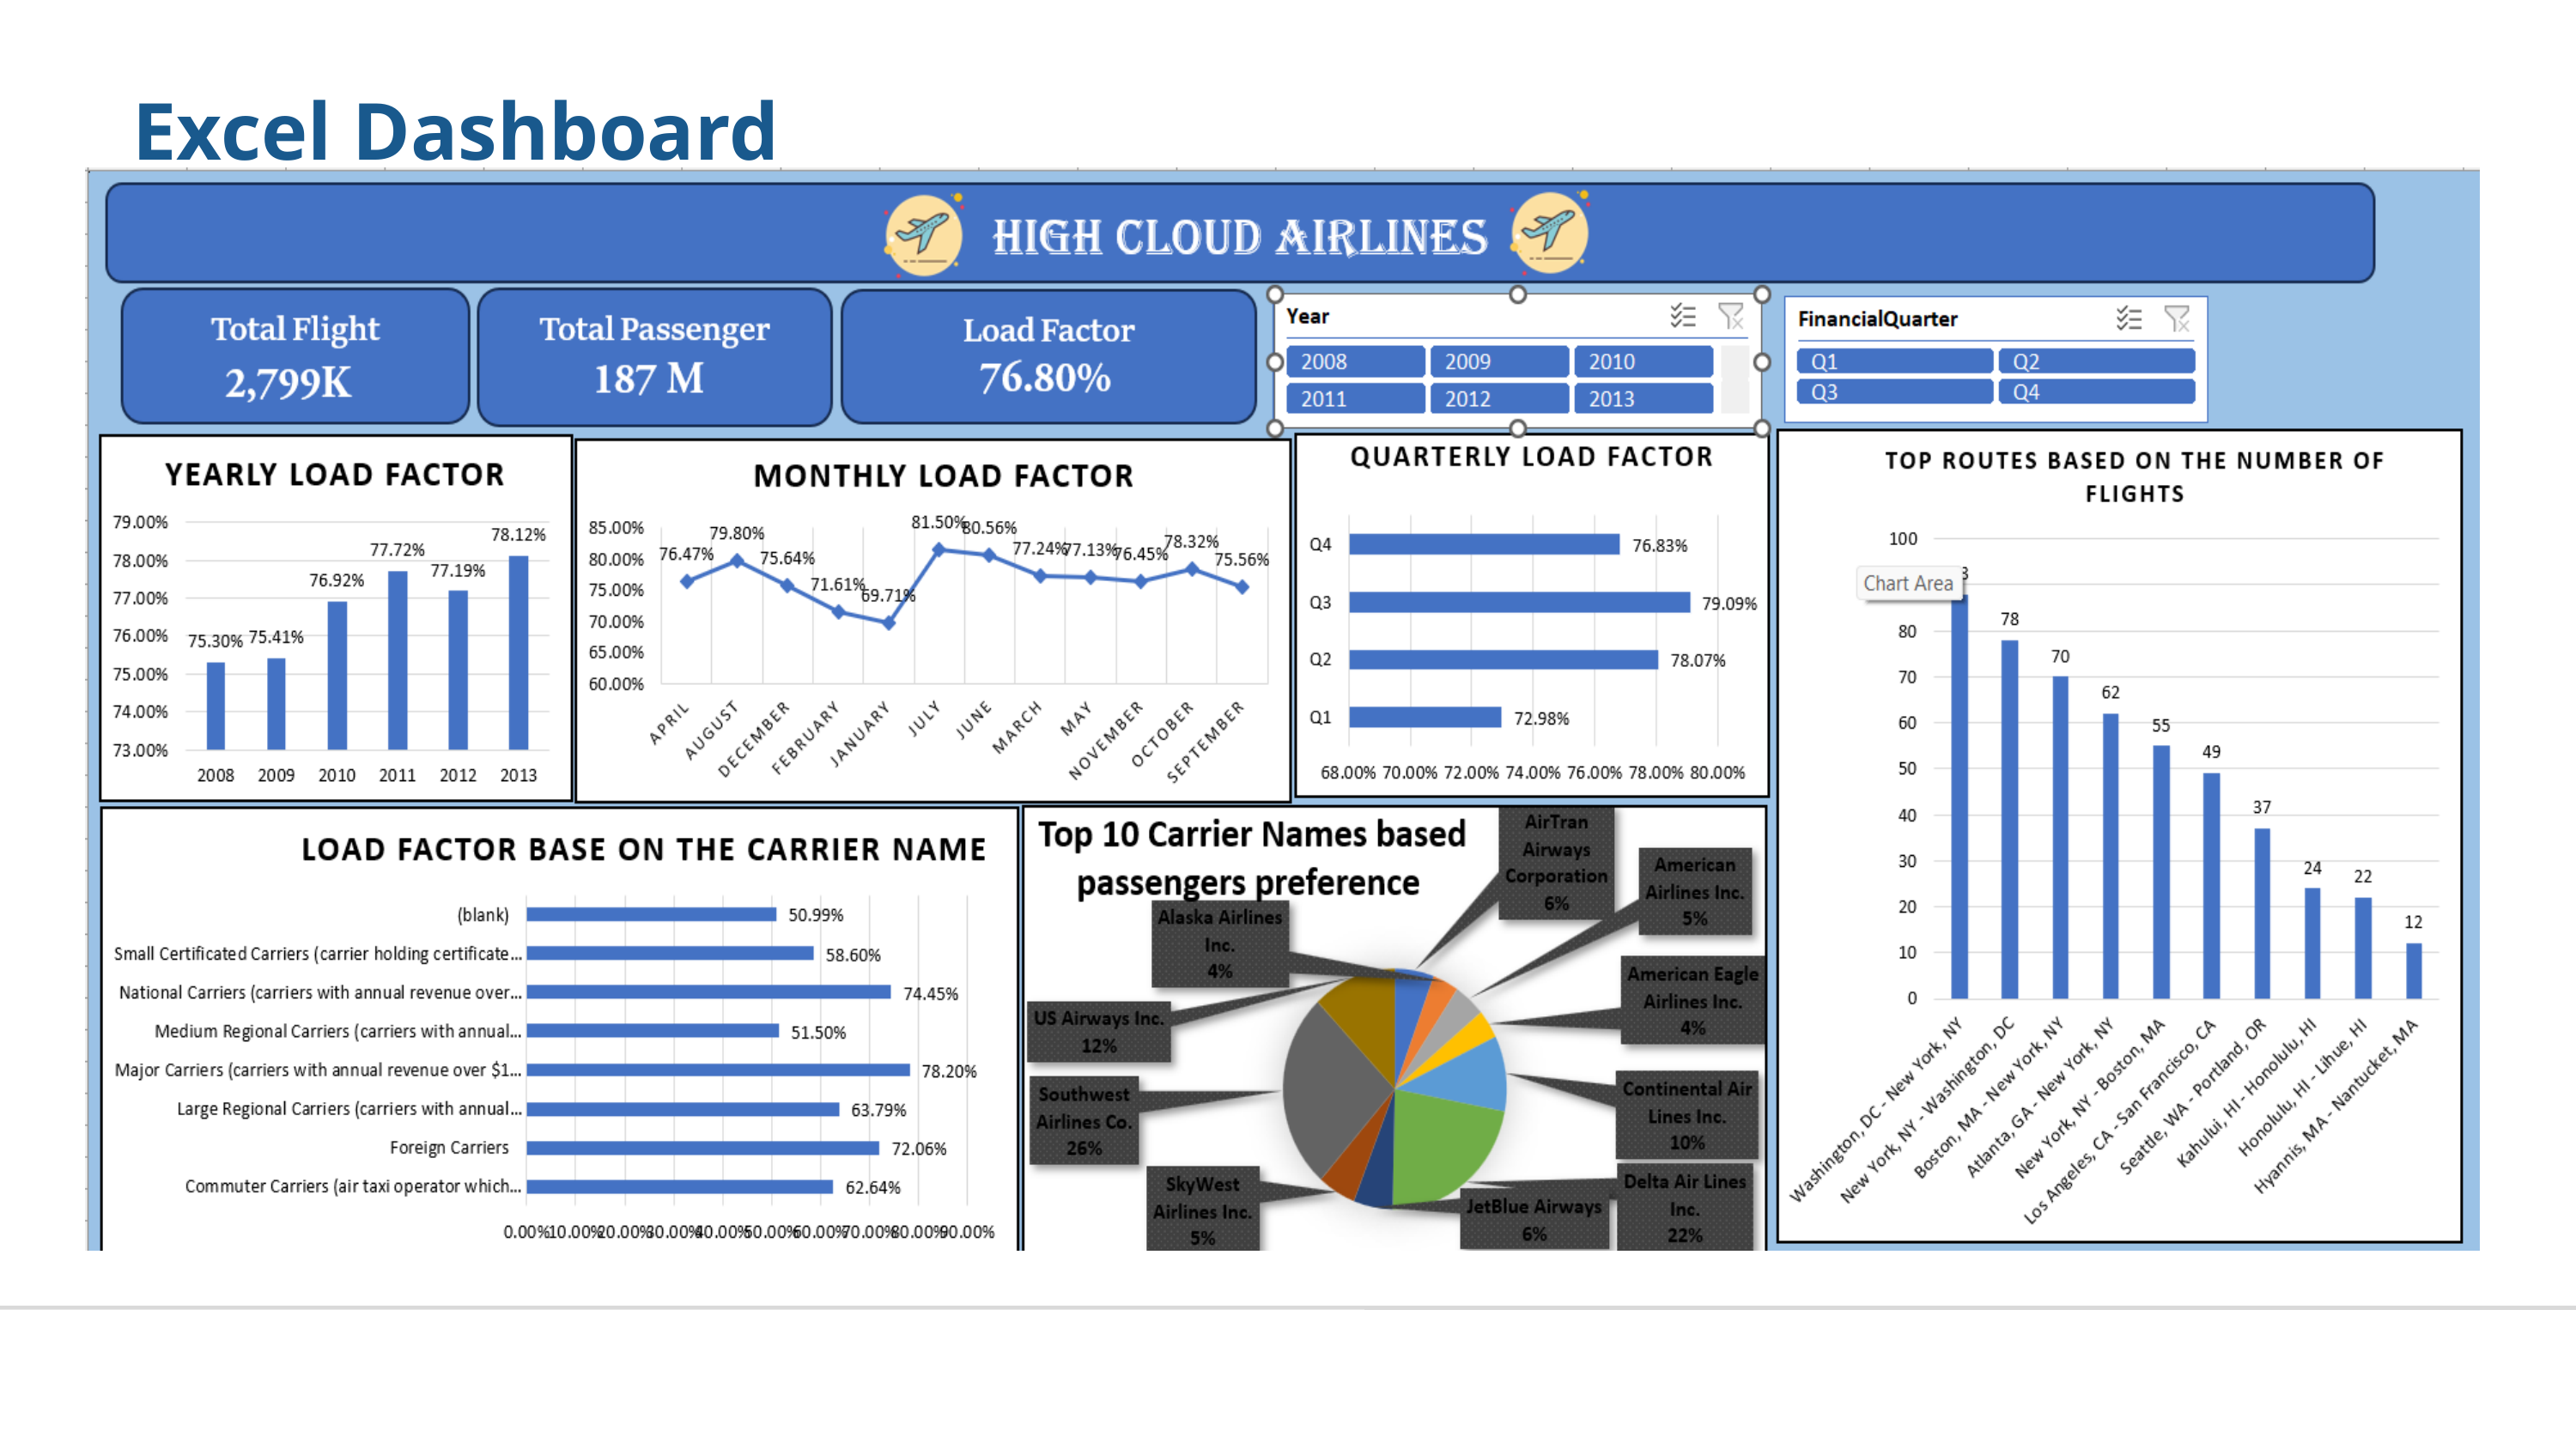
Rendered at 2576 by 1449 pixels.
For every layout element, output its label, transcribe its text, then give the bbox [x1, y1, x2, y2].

text_box Excel Dashboard [64, 27, 848, 183]
picture [85, 167, 2480, 1251]
